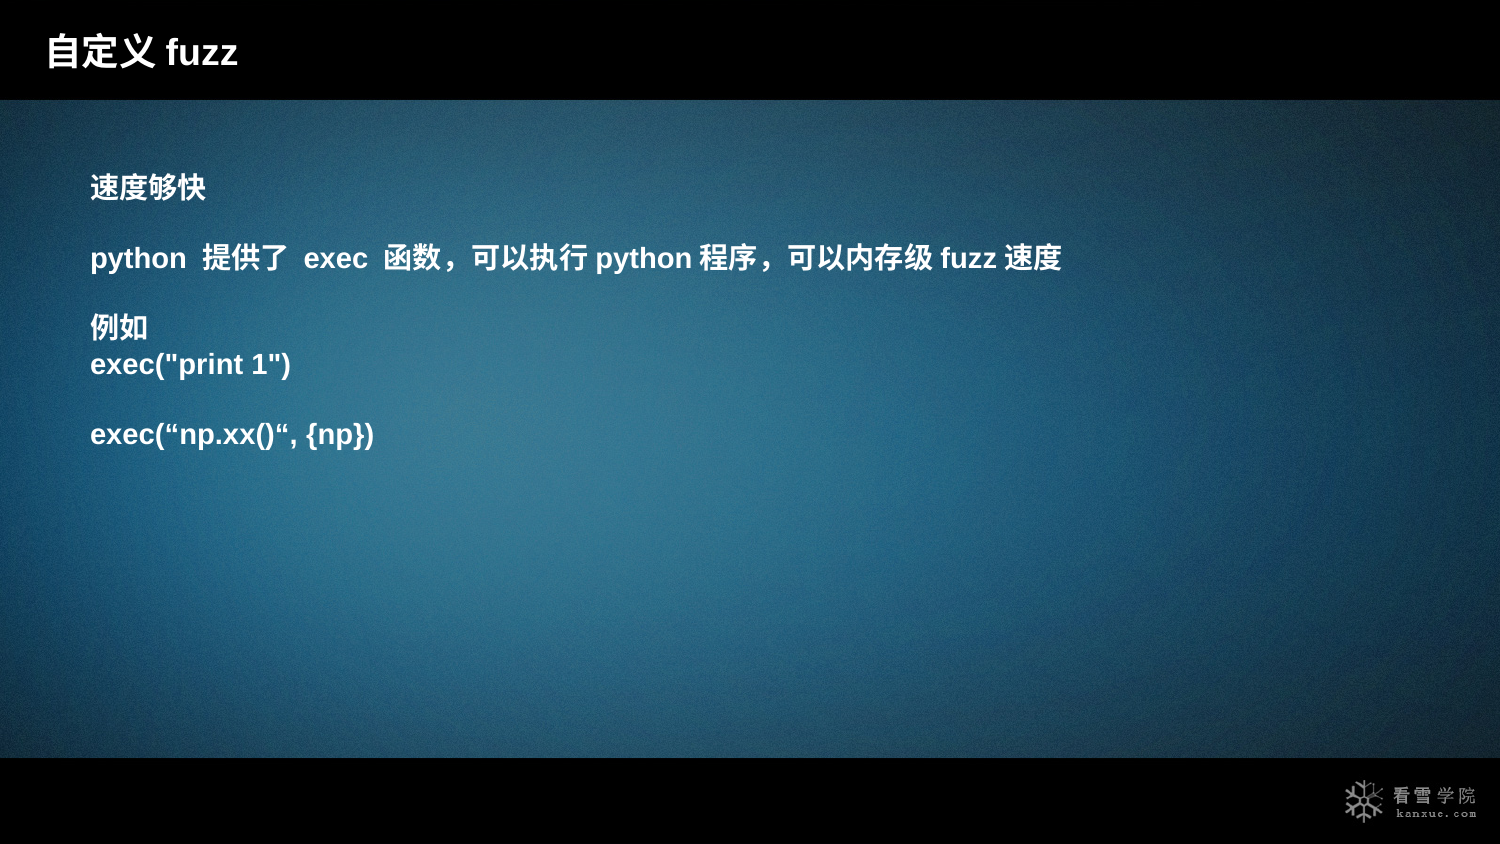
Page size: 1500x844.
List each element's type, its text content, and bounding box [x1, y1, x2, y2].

text_box 速度够快 python 提供了 exec 函数，可以执行python程序，可以内存级fuzz速度 例如 exec("print 1") exec(“np.xx()“, {np}) [74, 161, 1425, 706]
text_box 自定义fuzz [29, 20, 1471, 80]
picture [0, 0, 1500, 844]
